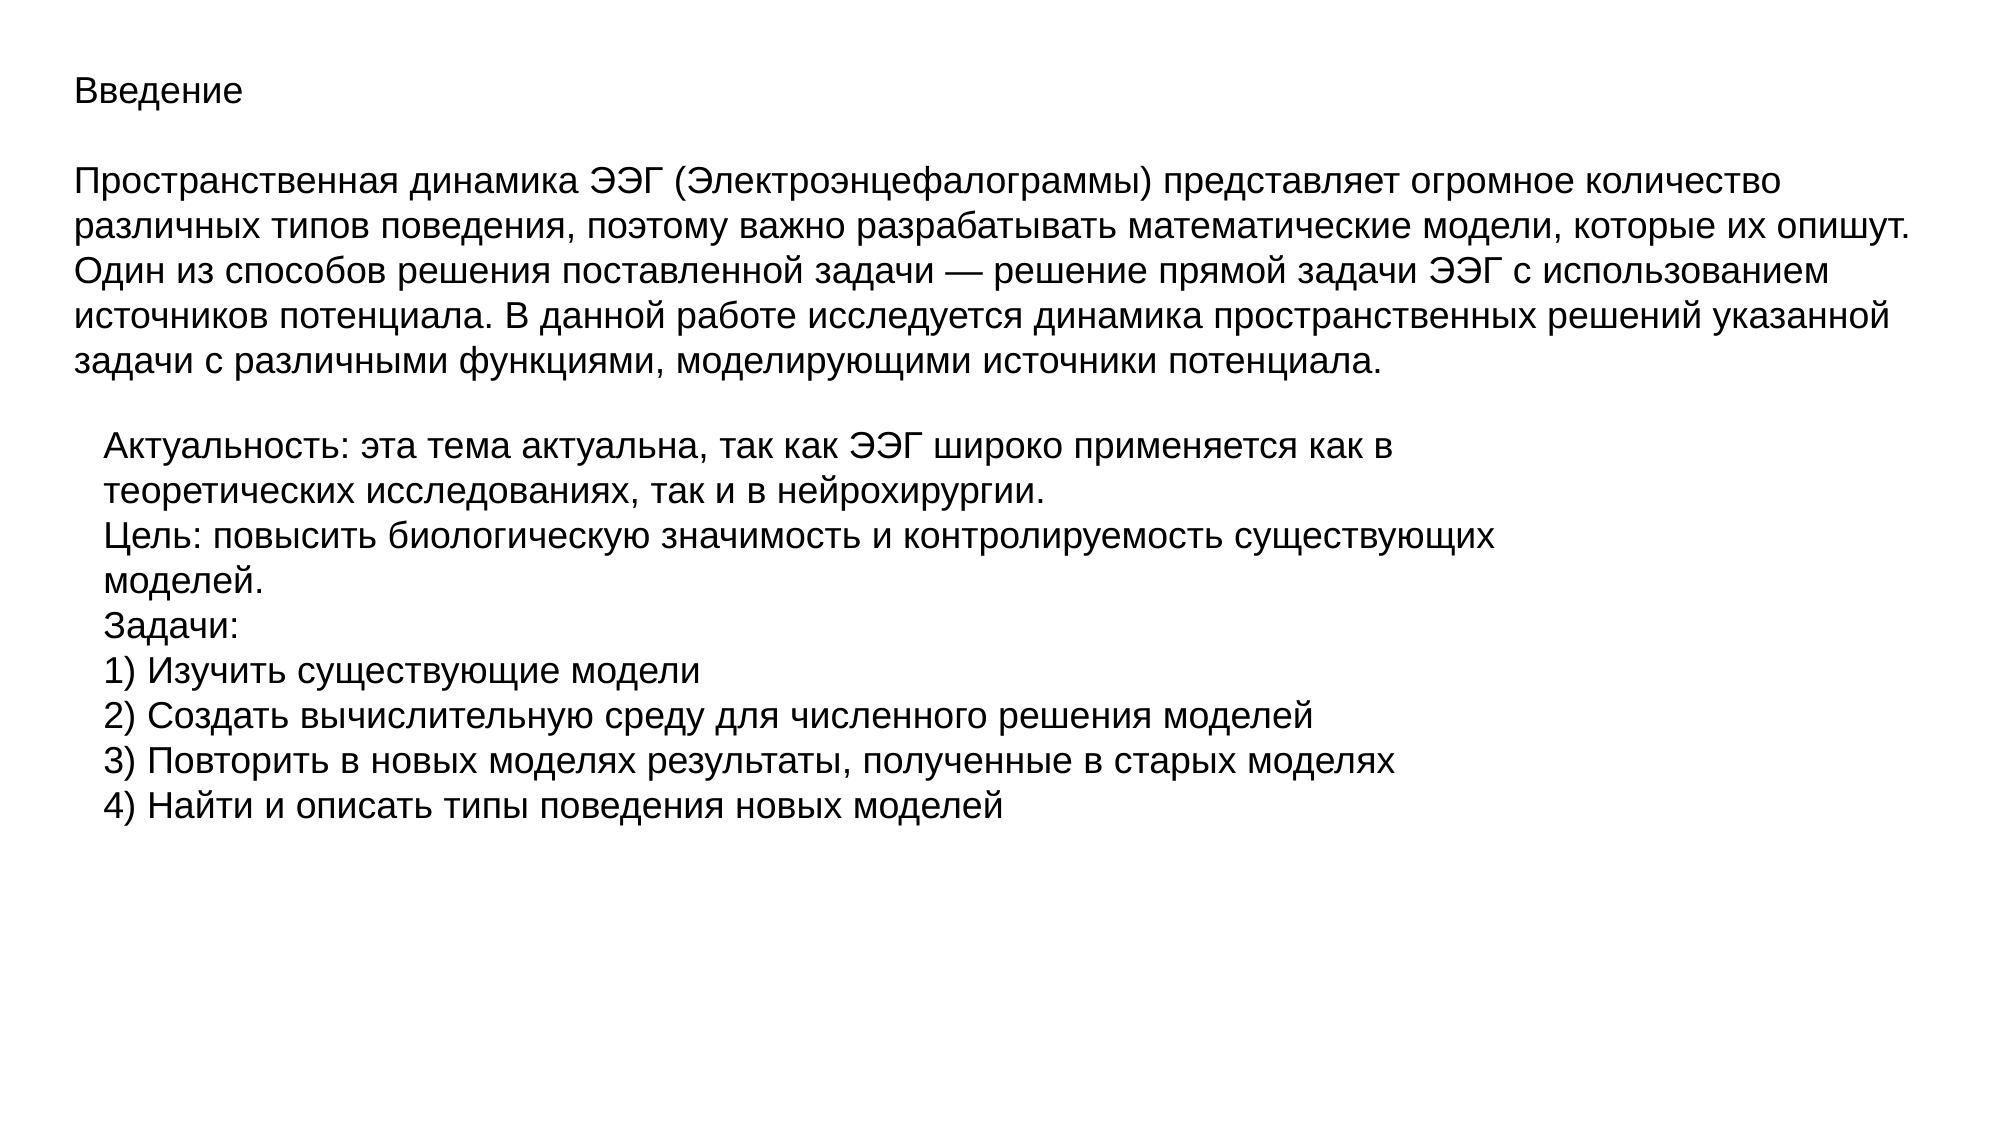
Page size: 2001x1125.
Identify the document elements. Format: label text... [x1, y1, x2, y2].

text_box Введение Пространственная динамика ЭЭГ (Электроэнцефалограммы) представляет огромное количество различных типов поведения, поэтому важно разрабатывать математические модели, которые их опишут. Один из способов решения поставленной задачи — решение прямой задачи ЭЭГ с использованием источников потенциала. В данной работе исследуется динамика пространственных решений указанной задачи с различными функциями, моделирующими источники потенциала. [58, 58, 1949, 368]
text_box Актуальность: эта тема актуальна, так как ЭЭГ широко применяется как в теоретических исследованиях, так и в нейрохирургии. Цель: повысить биологическую значимость и контролируемость существующих моделей. Задачи: 1) Изучить существующие модели 2) Создать вычислительную среду для численного решения моделей 3) Повторить в новых моделях результаты, полученные в старых моделях 4) Найти и описать типы поведения новых моделей [88, 413, 1595, 806]
